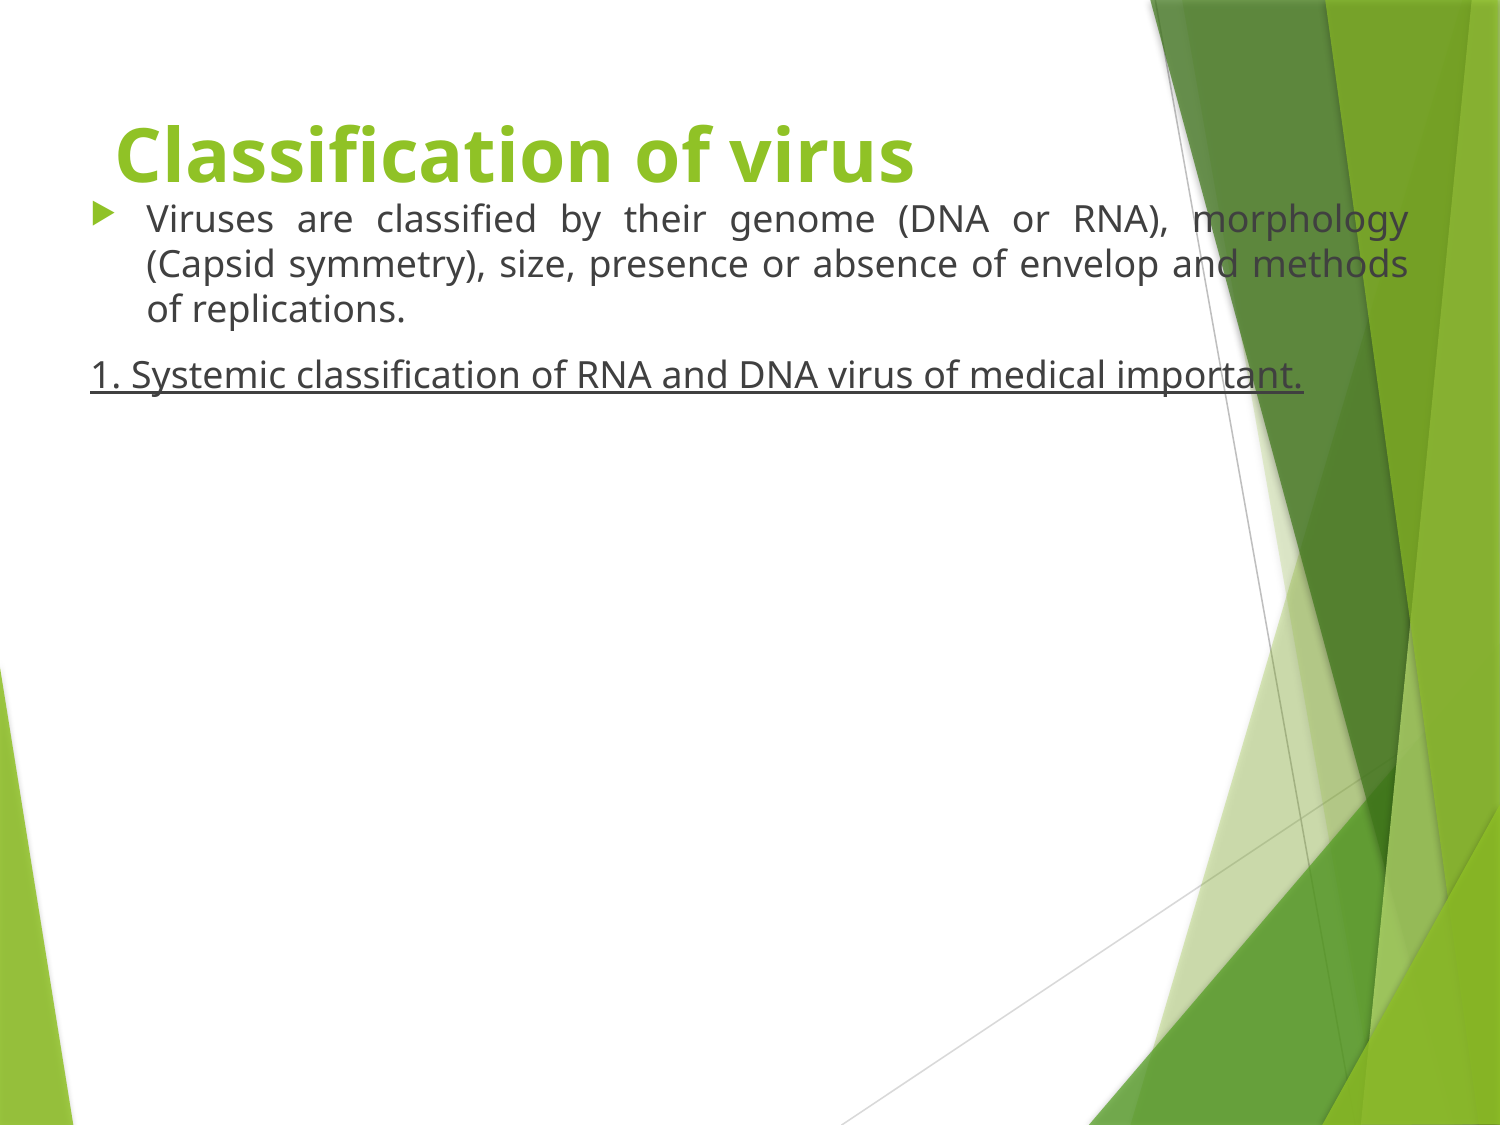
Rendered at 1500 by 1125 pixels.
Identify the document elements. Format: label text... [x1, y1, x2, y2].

title Classification of virus [99, 99, 1142, 187]
list Viruses are classified by their genome (DNA or RNA), morphology (Capsid symmetry), size, presence or absence of envelop and methods of replications. 1. Systemic classification of RNA and DNA virus of medical important. [75, 187, 1425, 1075]
